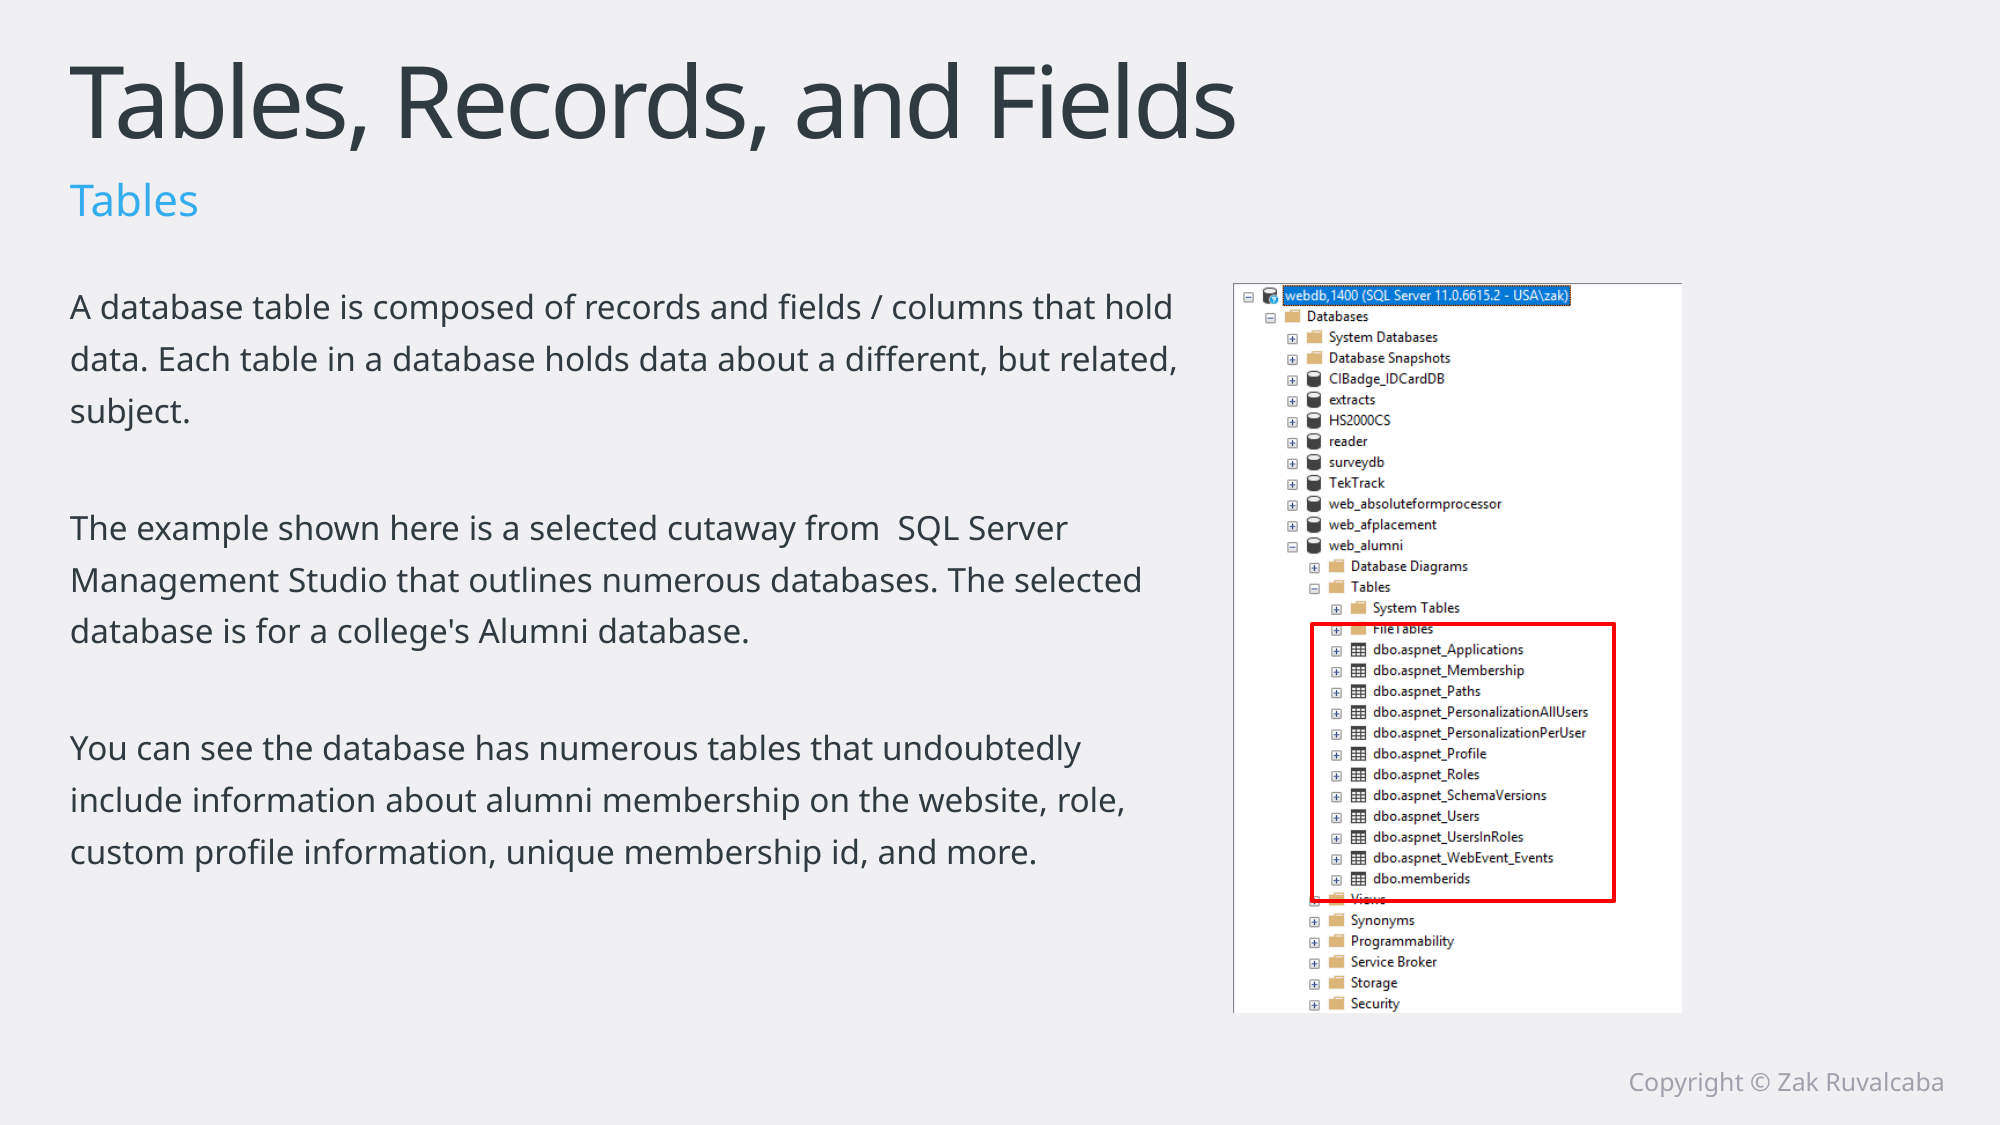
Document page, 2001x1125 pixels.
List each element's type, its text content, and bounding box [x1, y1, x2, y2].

title Tables, Records, and Fields [55, 30, 1819, 149]
picture [1232, 283, 1682, 1014]
list A database table is composed of records and fields / columns that hold data. Each table in a database holds data about a different, but related, subject. The example shown here is a selected cutaway from SQL Server Management Studio that outlines numerous databases. The selected database is for a college's Alumni database. You can see the database has numerous tables that undoubtedly include information about alumni membership on the website, role, custom profile information, unique membership id, and more. [55, 267, 1215, 1033]
list Tables [55, 149, 1820, 209]
